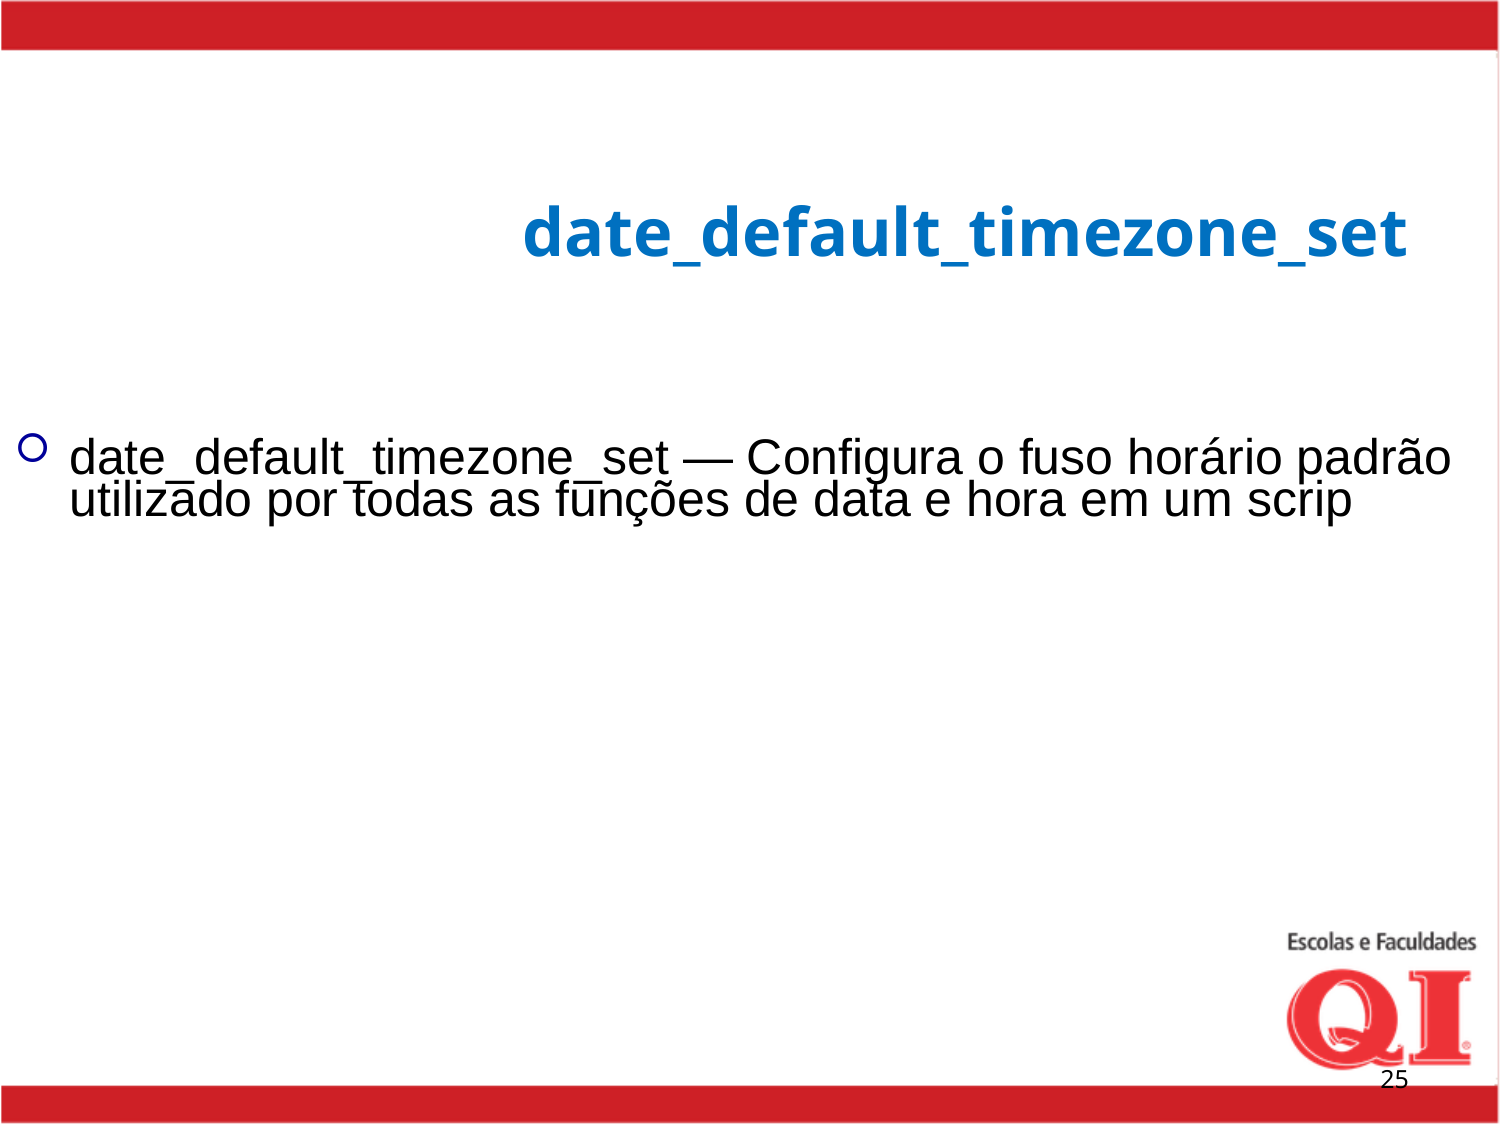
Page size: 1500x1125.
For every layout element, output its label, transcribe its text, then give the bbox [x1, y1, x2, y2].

list date_default_timezone_set — Configura o fuso horário padrão utilizado por todas as funções de data e hora em um scrip [0, 432, 1500, 1014]
slide_number 25 [1074, 1030, 1424, 1106]
picture [0, 0, 1500, 432]
title date_default_timezone_set [225, 90, 1424, 278]
picture [0, 1014, 1500, 1125]
